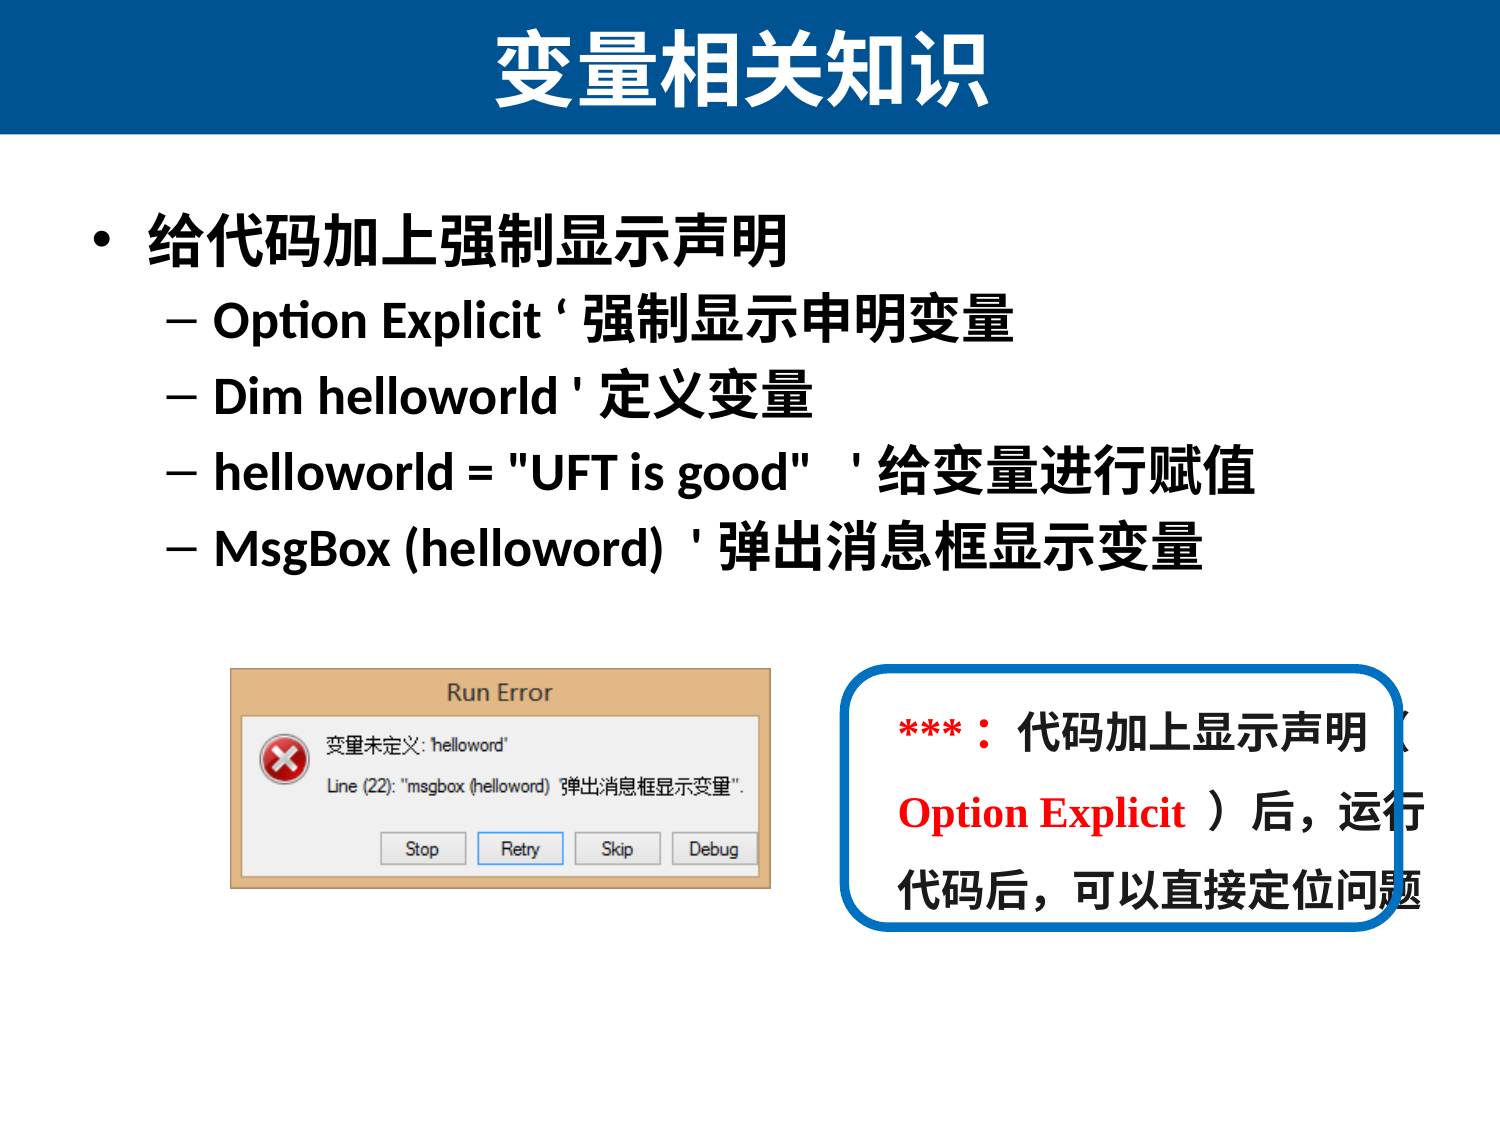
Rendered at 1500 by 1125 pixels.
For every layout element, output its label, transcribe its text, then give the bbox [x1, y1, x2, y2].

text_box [844, 668, 1441, 928]
title 变量相关知识 [2, 0, 1483, 135]
list 给代码加上强制显示声明 Option Explicit ‘强制显示申明变量 Dim helloworld '定义变量 helloworld = "UFT is good" '给变量进行赋值 MsgBox (helloword) '弹出消息框显示变量 [76, 196, 1427, 939]
picture [229, 668, 771, 889]
